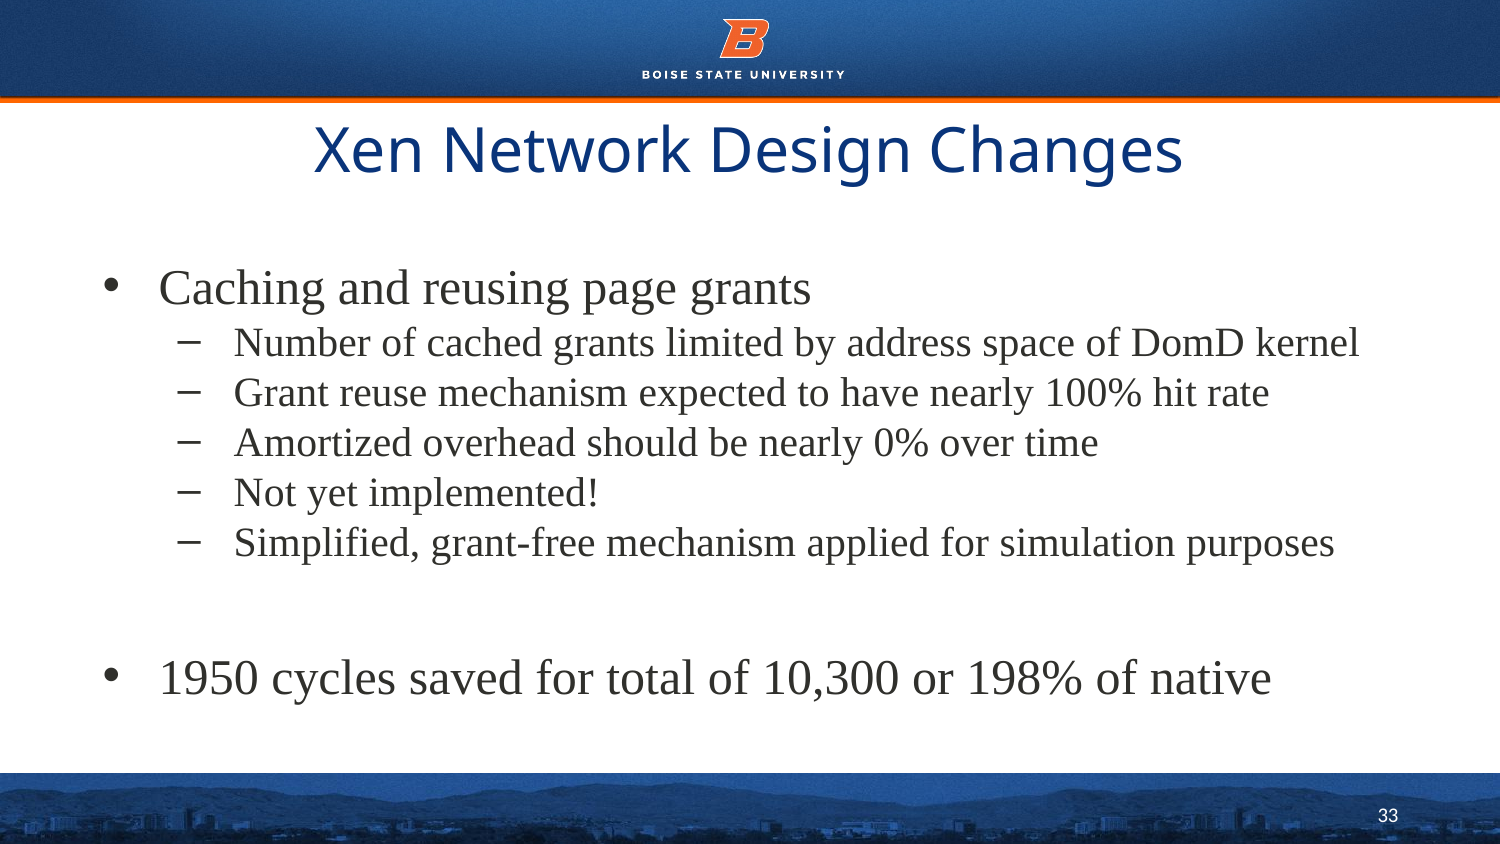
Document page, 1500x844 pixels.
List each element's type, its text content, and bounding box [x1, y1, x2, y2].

picture [0, 0, 1500, 103]
title Xen Network Design Changes [75, 103, 1425, 192]
picture [0, 773, 1500, 844]
list Caching and reusing page grants Number of cached grants limited by address space of DomD kernel Grant reuse mechanism expected to have nearly 100% hit rate Amortized overhead should be nearly 0% over time Not yet implemented! Simplified, grant-free mechanism applied for simulation purposes 1950 cycles saved for total of 10,300 or 198% of native [75, 196, 1425, 754]
